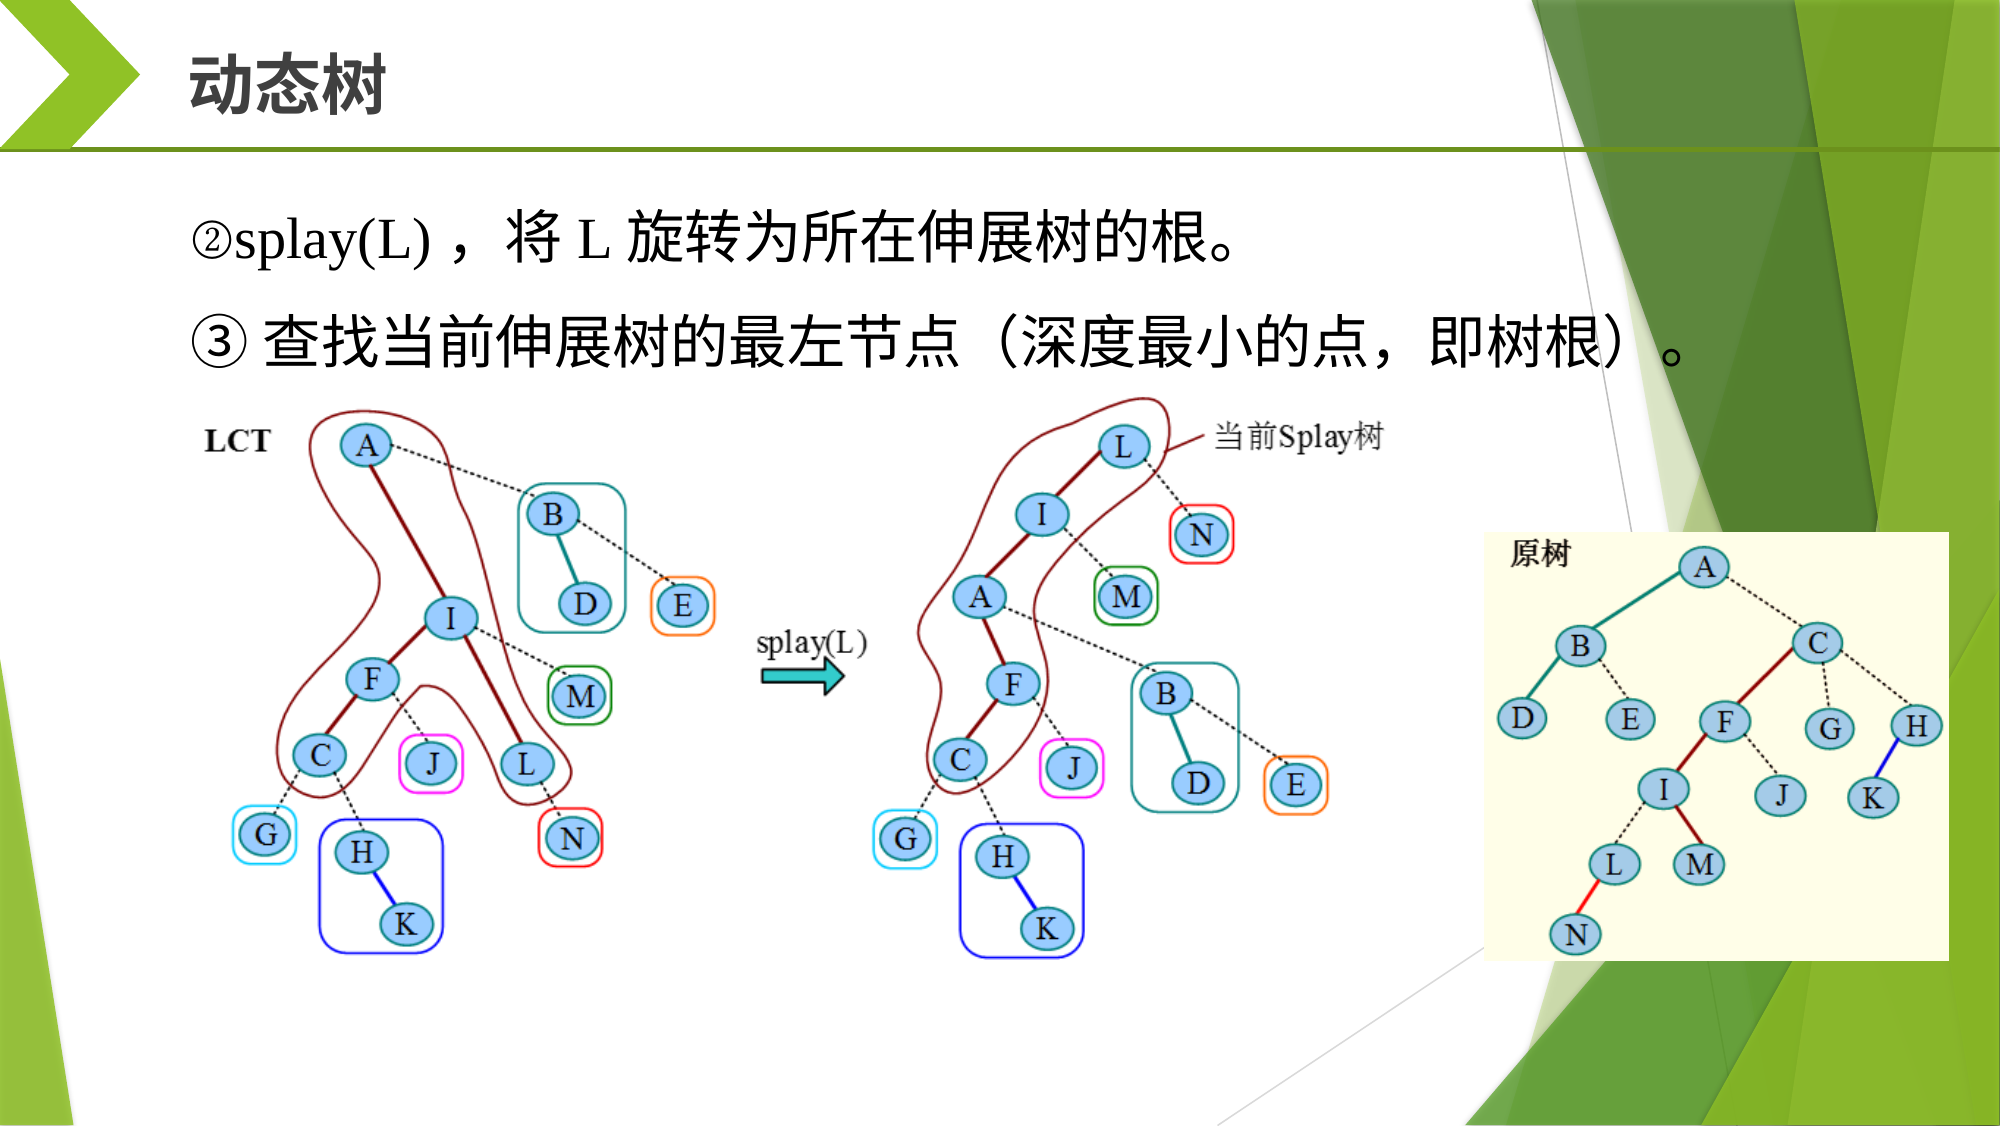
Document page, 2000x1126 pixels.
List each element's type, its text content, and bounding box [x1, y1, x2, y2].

text_box ②splay(L)，将L旋转为所在伸展树的根。 ③查找当前伸展树的最左节点（深度最小的点，即树根）。 [69, 161, 1688, 383]
text_box [0, 0, 142, 148]
text_box 动态树 [173, 35, 823, 131]
picture [196, 392, 1391, 960]
picture [1483, 532, 1949, 961]
